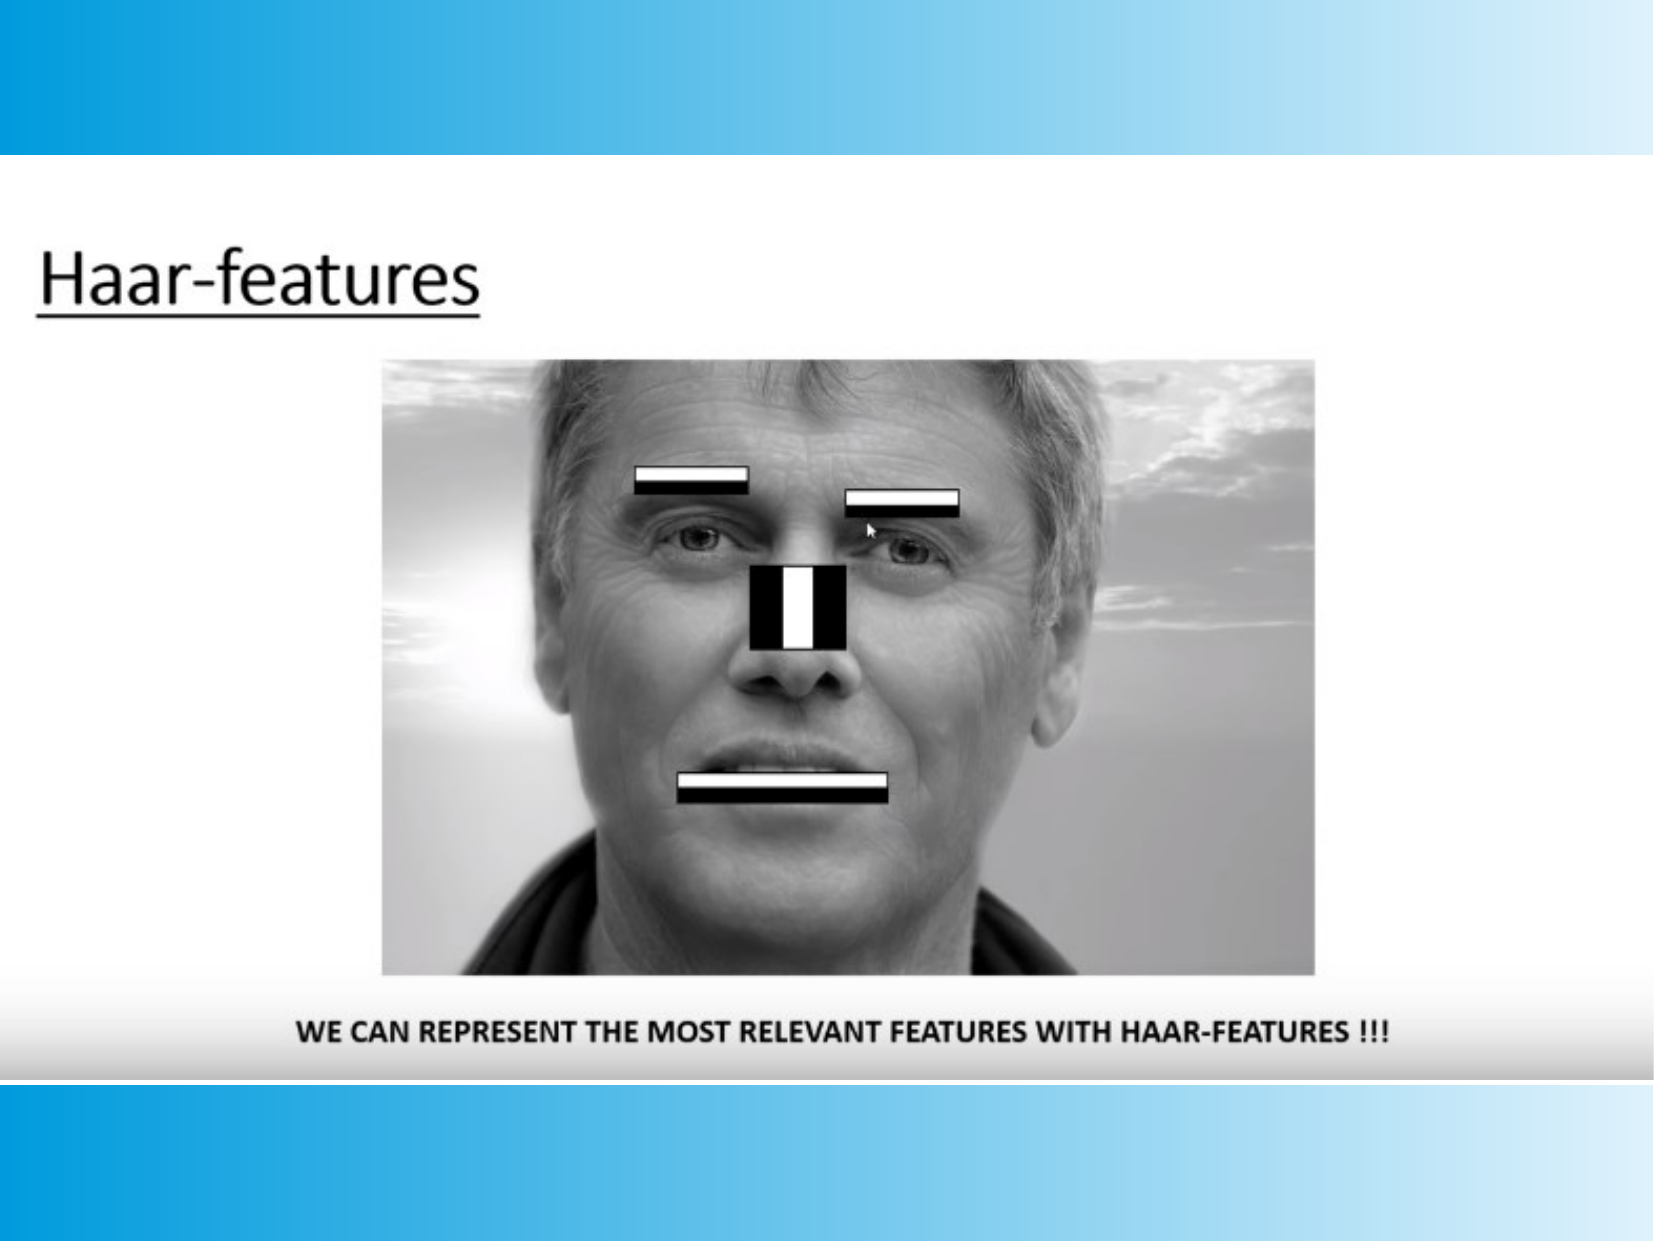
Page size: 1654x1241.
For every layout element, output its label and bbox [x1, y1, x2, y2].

picture [0, 179, 1654, 1081]
